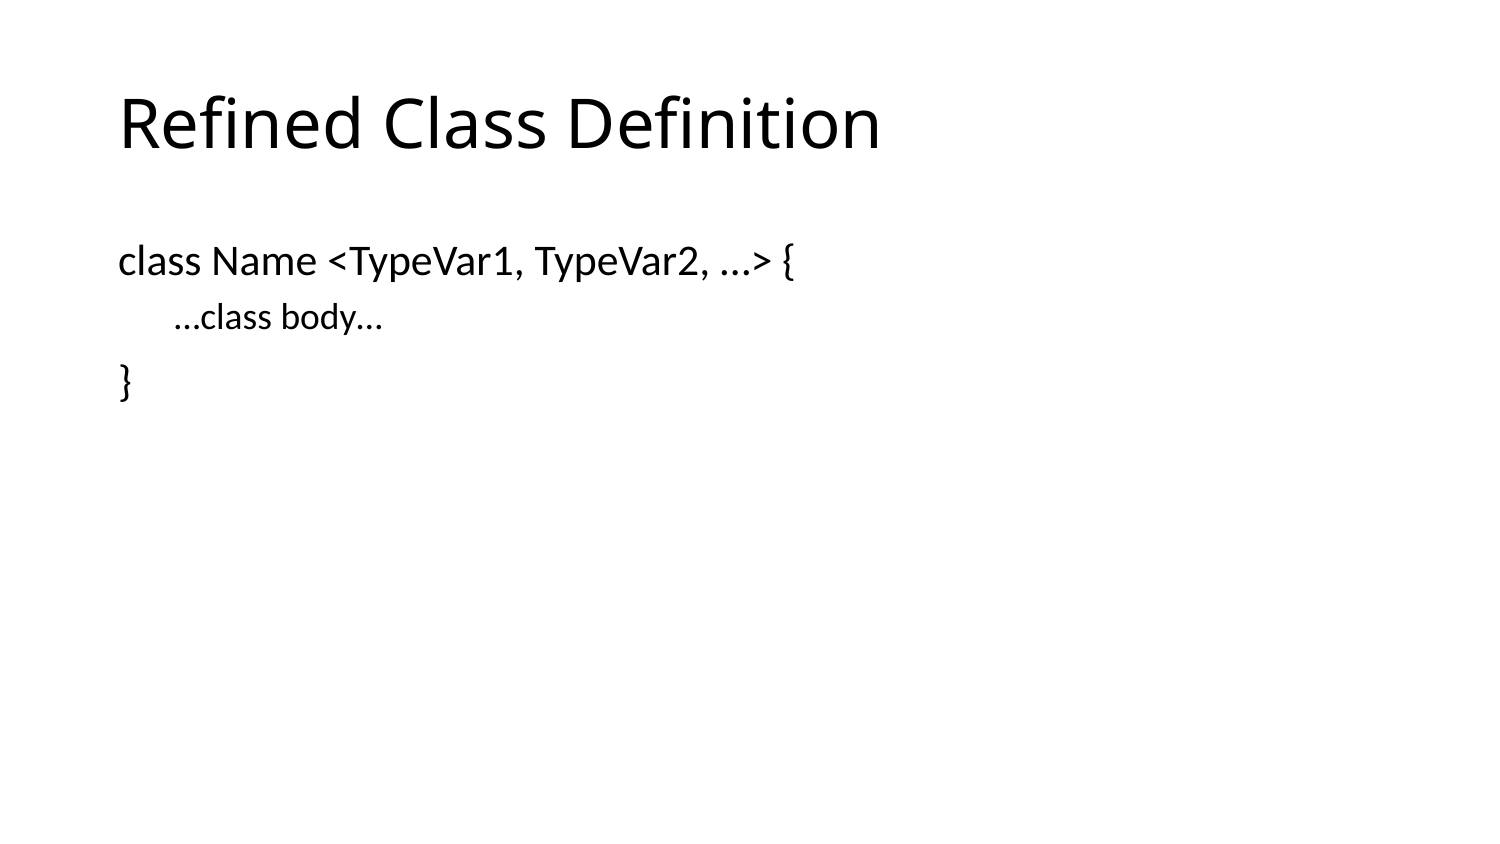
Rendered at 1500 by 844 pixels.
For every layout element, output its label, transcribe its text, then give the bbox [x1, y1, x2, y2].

title Refined Class Definition [103, 44, 1397, 208]
list class Name <TypeVar1, TypeVar2, …> { …class body… } [103, 224, 1397, 760]
